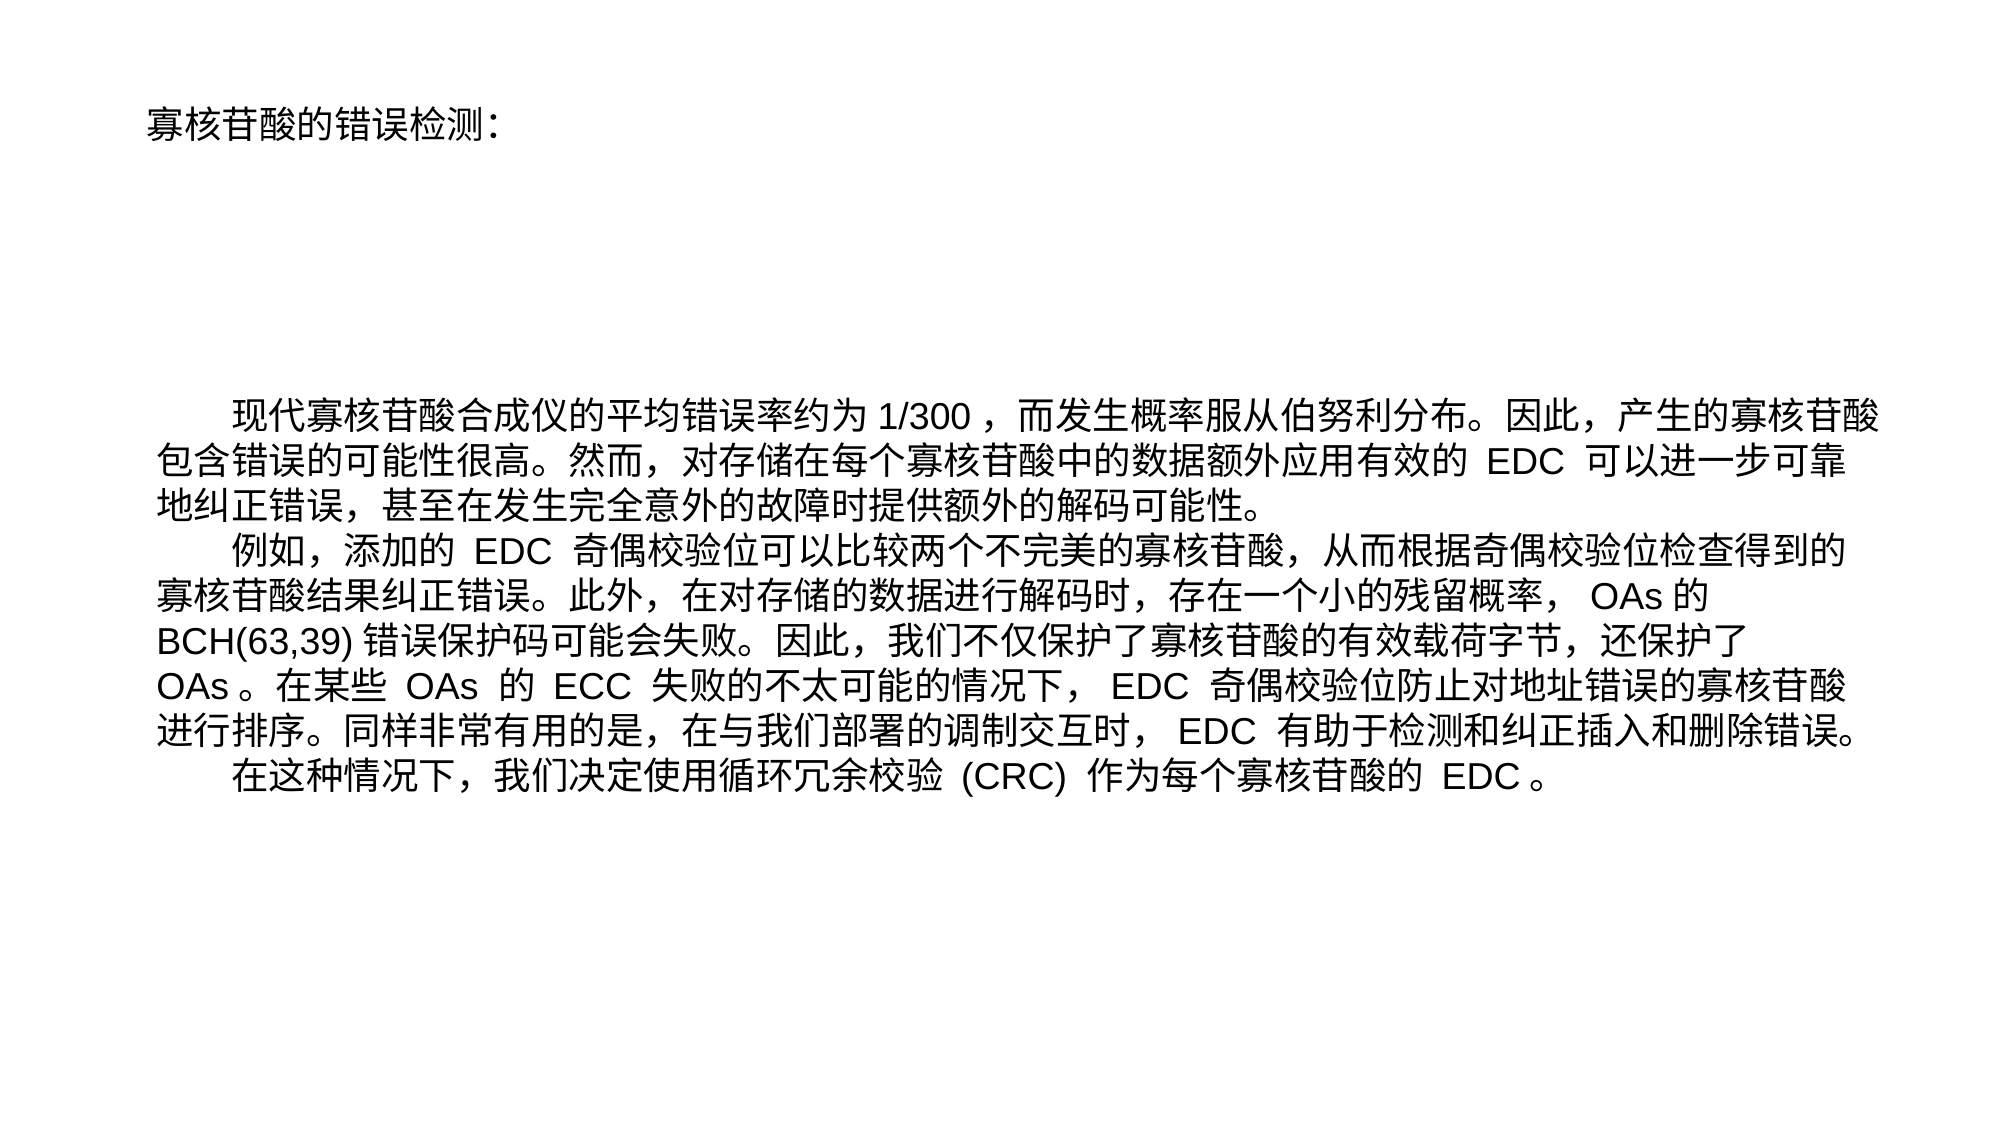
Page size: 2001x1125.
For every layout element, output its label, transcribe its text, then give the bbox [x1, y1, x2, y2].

text_box 寡核苷酸的错误检测： [131, 93, 1132, 154]
text_box 现代寡核苷酸合成仪的平均错误率约为1/300，而发生概率服从伯努利分布。因此，产生的寡核苷酸包含错误的可能性很高。然而，对存储在每个寡核苷酸中的数据额外应用有效的 EDC 可以进一步可靠地纠正错误，甚至在发生完全意外的故障时提供额外的解码可能性。 例如，添加的 EDC 奇偶校验位可以比较两个不完美的寡核苷酸，从而根据奇偶校验位检查得到的寡核苷酸结果纠正错误。此外，在对存储的数据进行解码时，存在一个小的残留概率，OAs的BCH(63,39)错误保护码可能会失败。因此，我们不仅保护了寡核苷酸的有效载荷字节，还保护了 OAs。在某些 OAs 的 ECC 失败的不太可能的情况下，EDC 奇偶校验位防止对地址错误的寡核苷酸进行排序。同样非常有用的是，在与我们部署的调制交互时，EDC 有助于检测和纠正插入和删除错误。 在这种情况下，我们决定使用循环冗余校验 (CRC) 作为每个寡核苷酸的 EDC。 [141, 384, 1896, 805]
